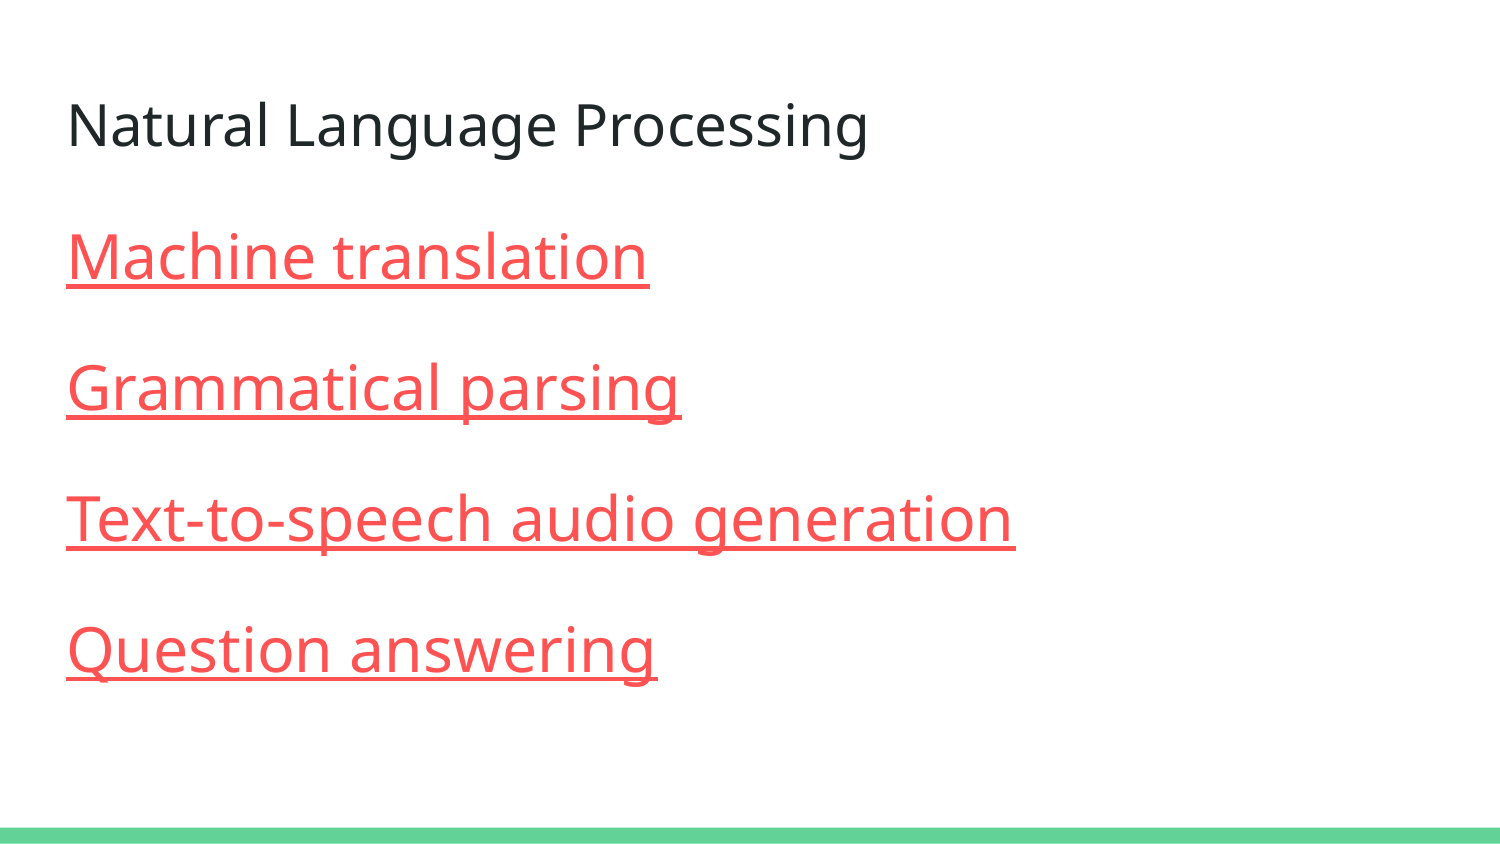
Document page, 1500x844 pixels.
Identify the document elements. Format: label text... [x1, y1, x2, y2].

list Machine translation Grammatical parsing Text-to-speech audio generation Question answering [51, 189, 1449, 750]
title Natural Language Processing [51, 72, 1449, 167]
